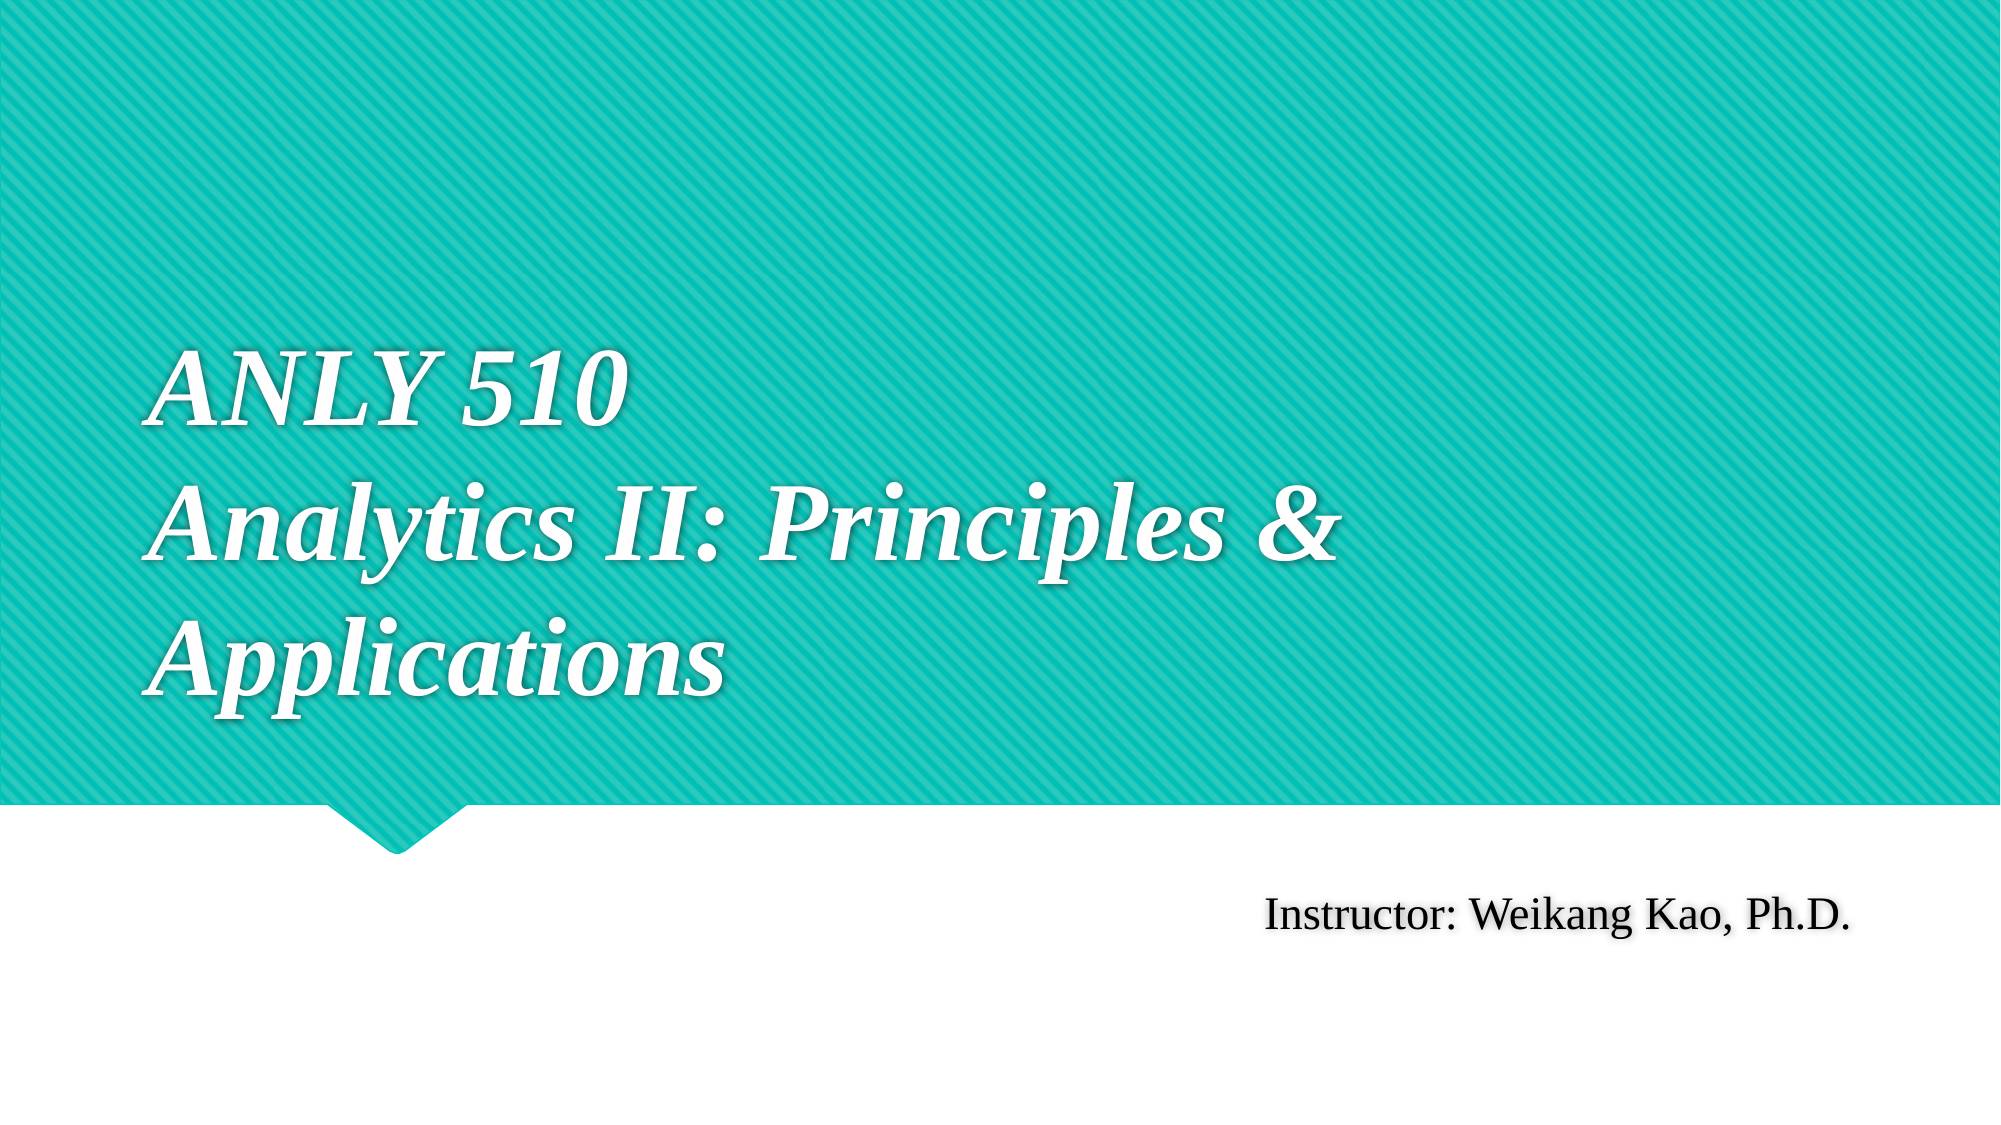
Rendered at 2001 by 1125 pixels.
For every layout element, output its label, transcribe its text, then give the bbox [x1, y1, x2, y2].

title ANLY 510 Analytics II: Principles & Applications [132, 237, 1868, 726]
subtitle Instructor: Weikang Kao, Ph.D. [132, 875, 1868, 948]
